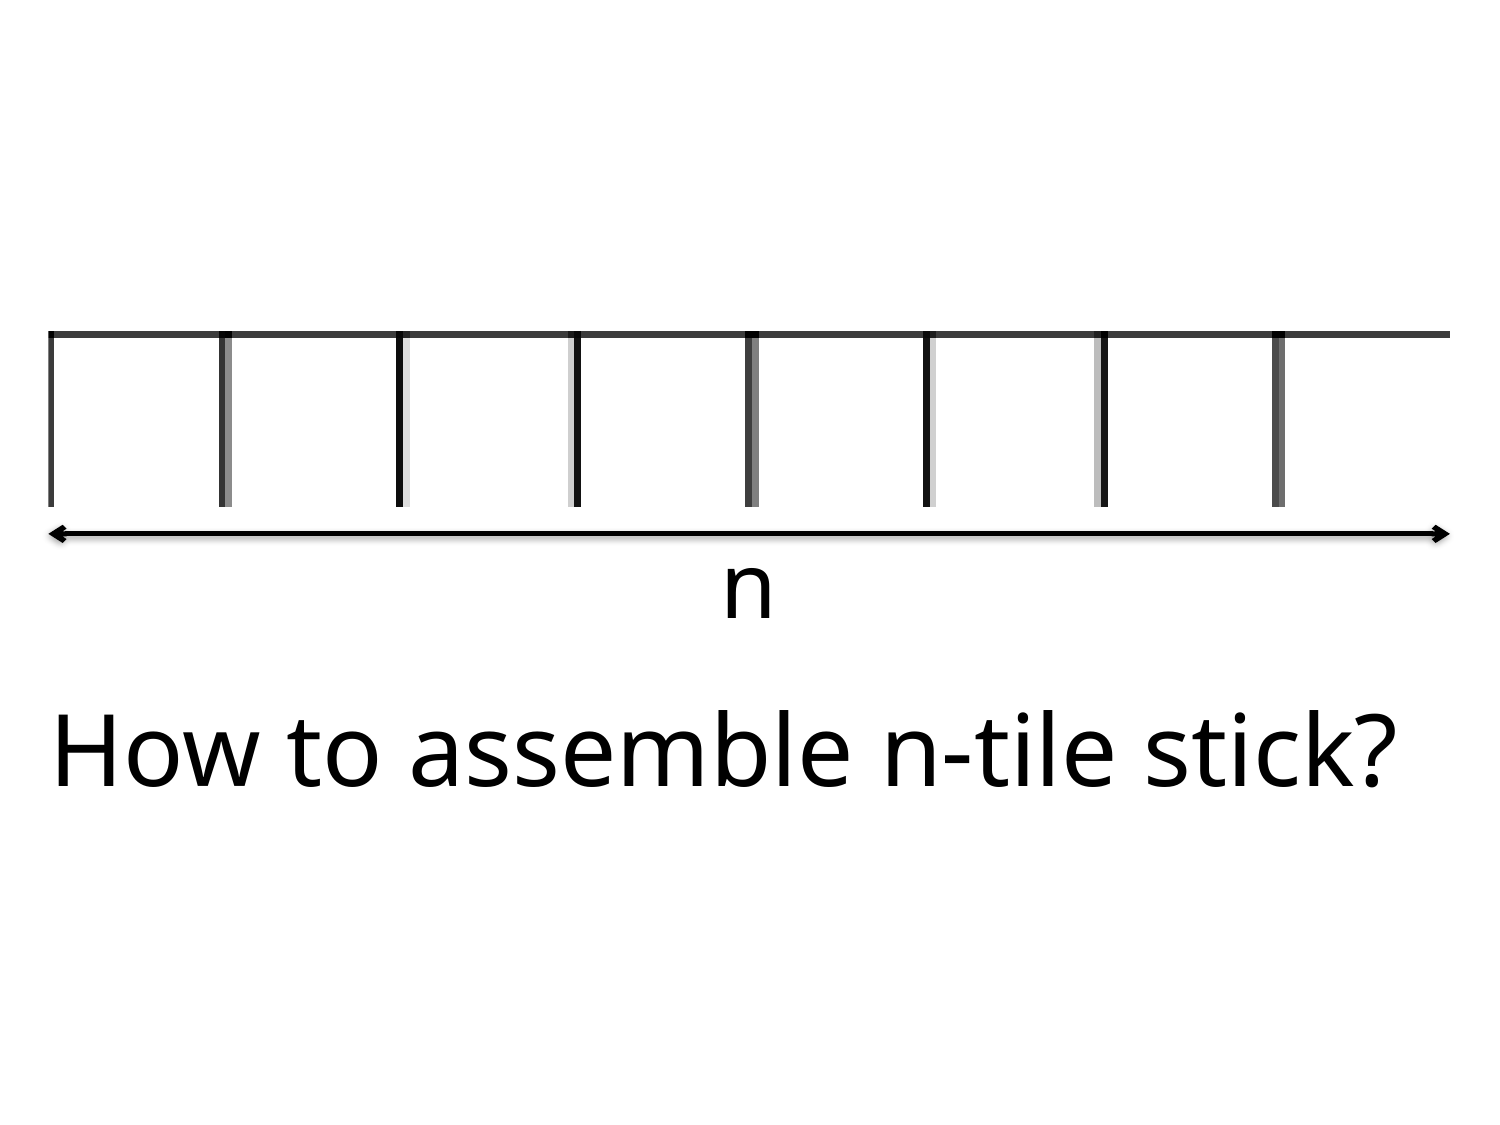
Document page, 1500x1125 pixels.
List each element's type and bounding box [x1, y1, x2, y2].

text_box [21, 330, 1480, 816]
